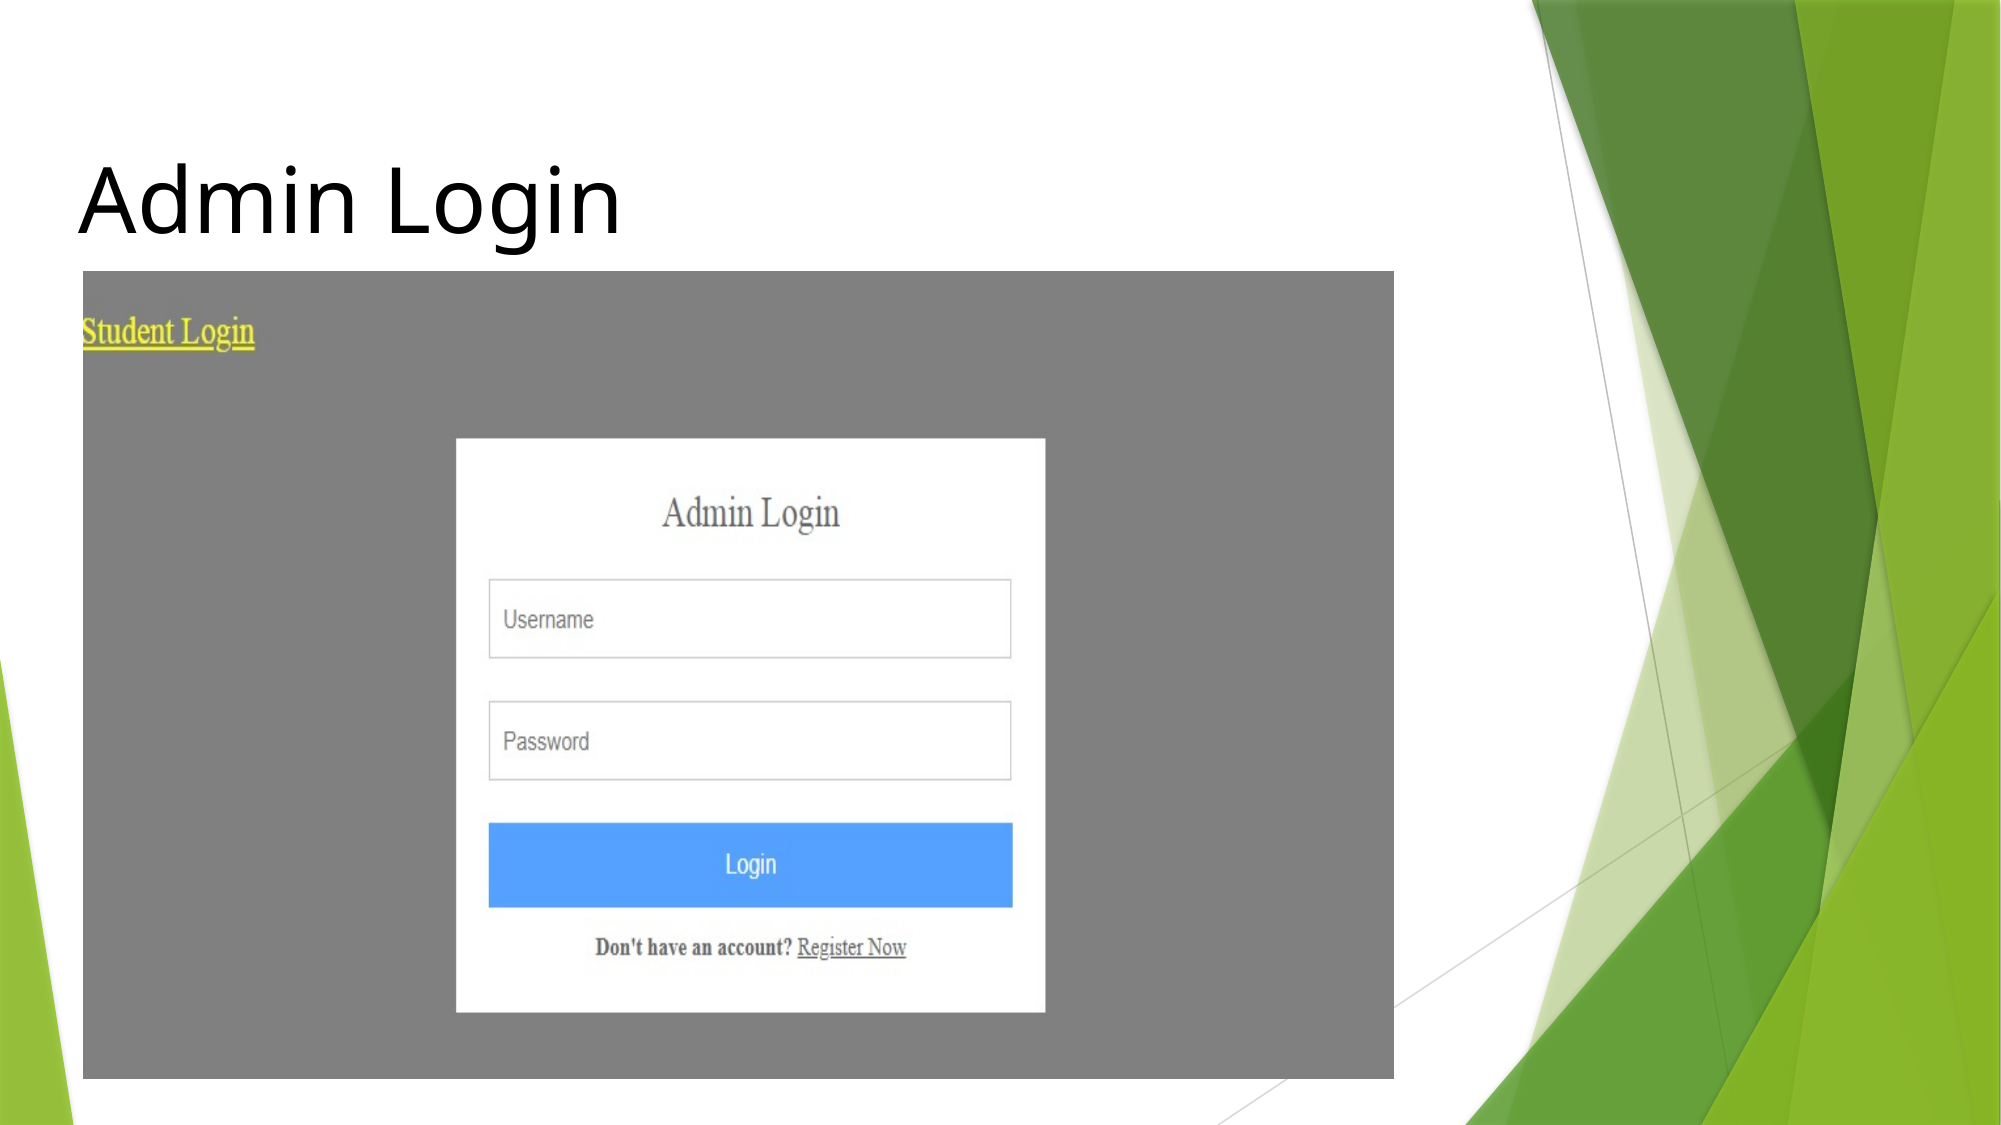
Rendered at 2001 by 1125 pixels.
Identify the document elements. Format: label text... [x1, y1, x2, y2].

text_box Admin Login [64, 147, 640, 261]
picture [82, 271, 1395, 1079]
